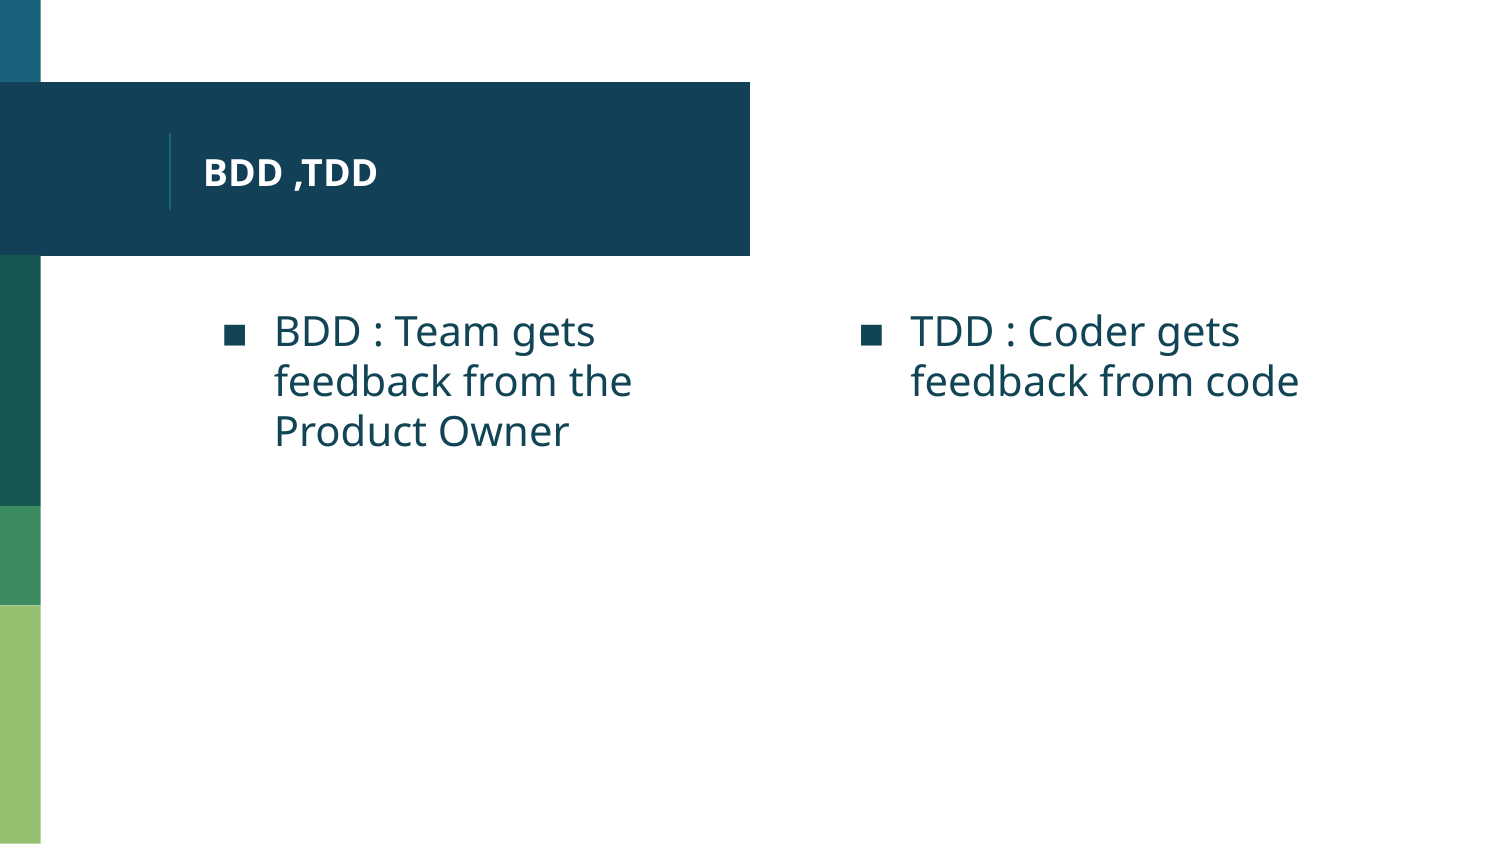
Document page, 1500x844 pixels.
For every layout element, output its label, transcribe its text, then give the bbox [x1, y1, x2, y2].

list TDD : Coder gets feedback from code [824, 289, 1426, 808]
title BDD ,TDD [187, 87, 715, 256]
list BDD : Team gets feedback from the Product Owner [187, 289, 789, 808]
